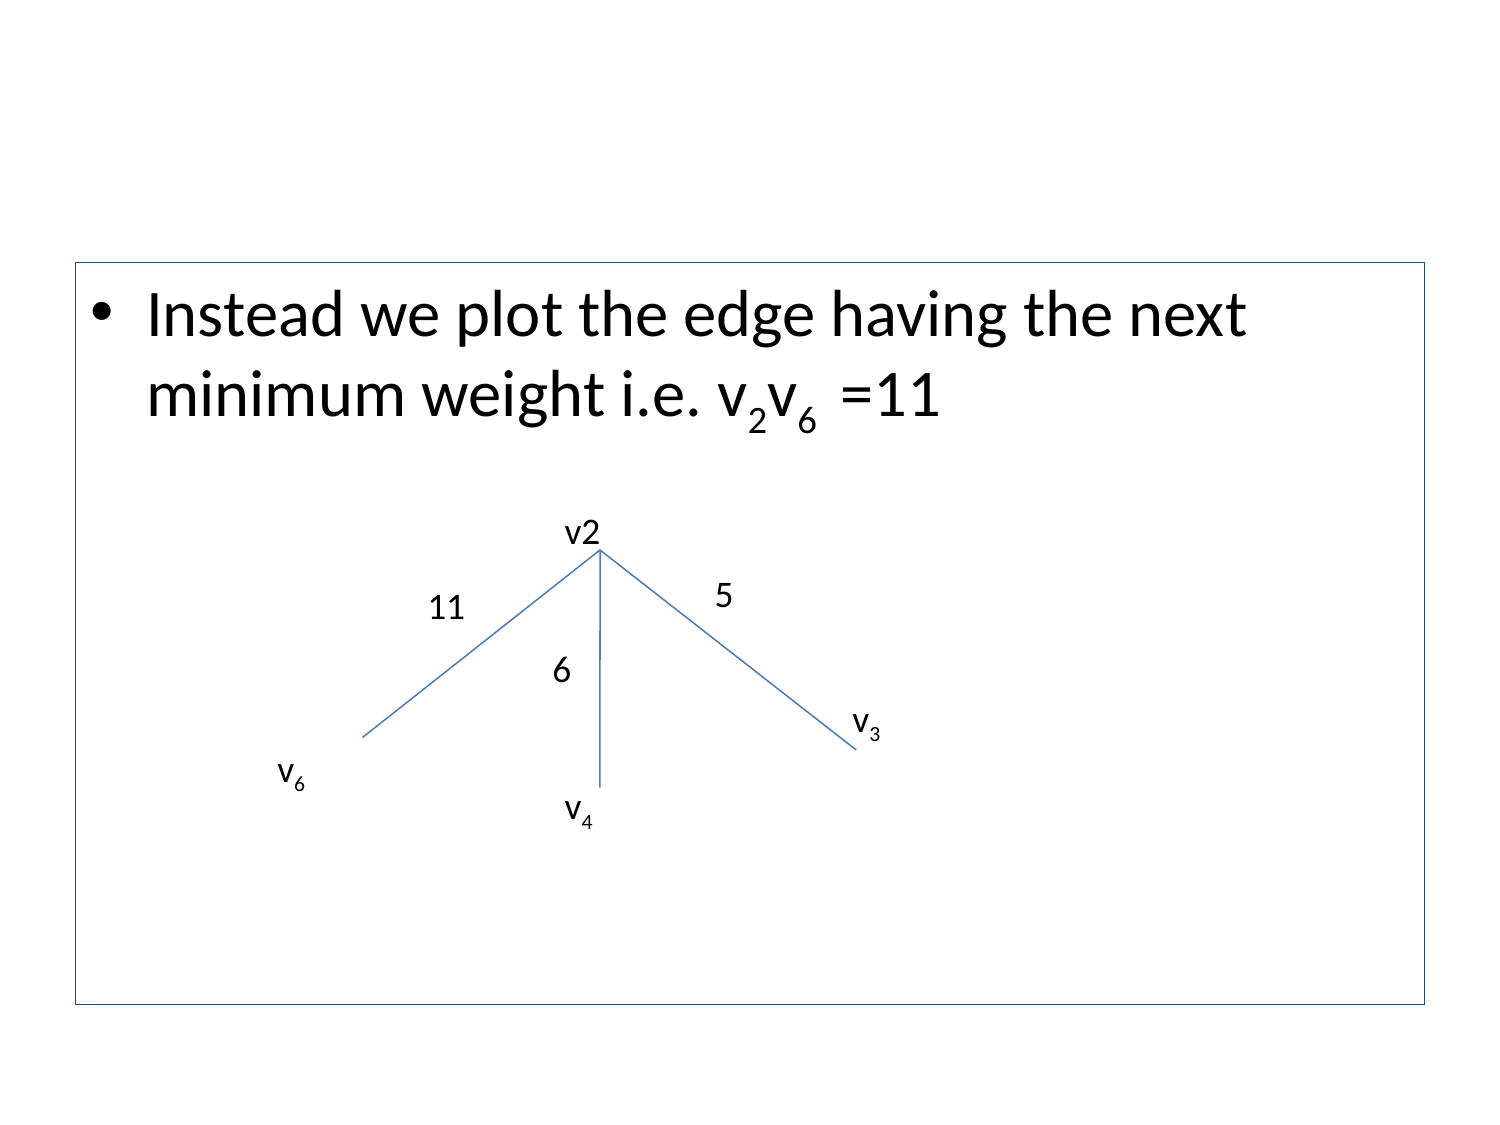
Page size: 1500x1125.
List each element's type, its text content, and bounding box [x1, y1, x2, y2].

list Instead we plot the edge having the next minimum weight i.e. v2v6 =11 [75, 262, 1425, 1005]
text_box v3 [860, 687, 1100, 754]
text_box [262, 499, 857, 836]
